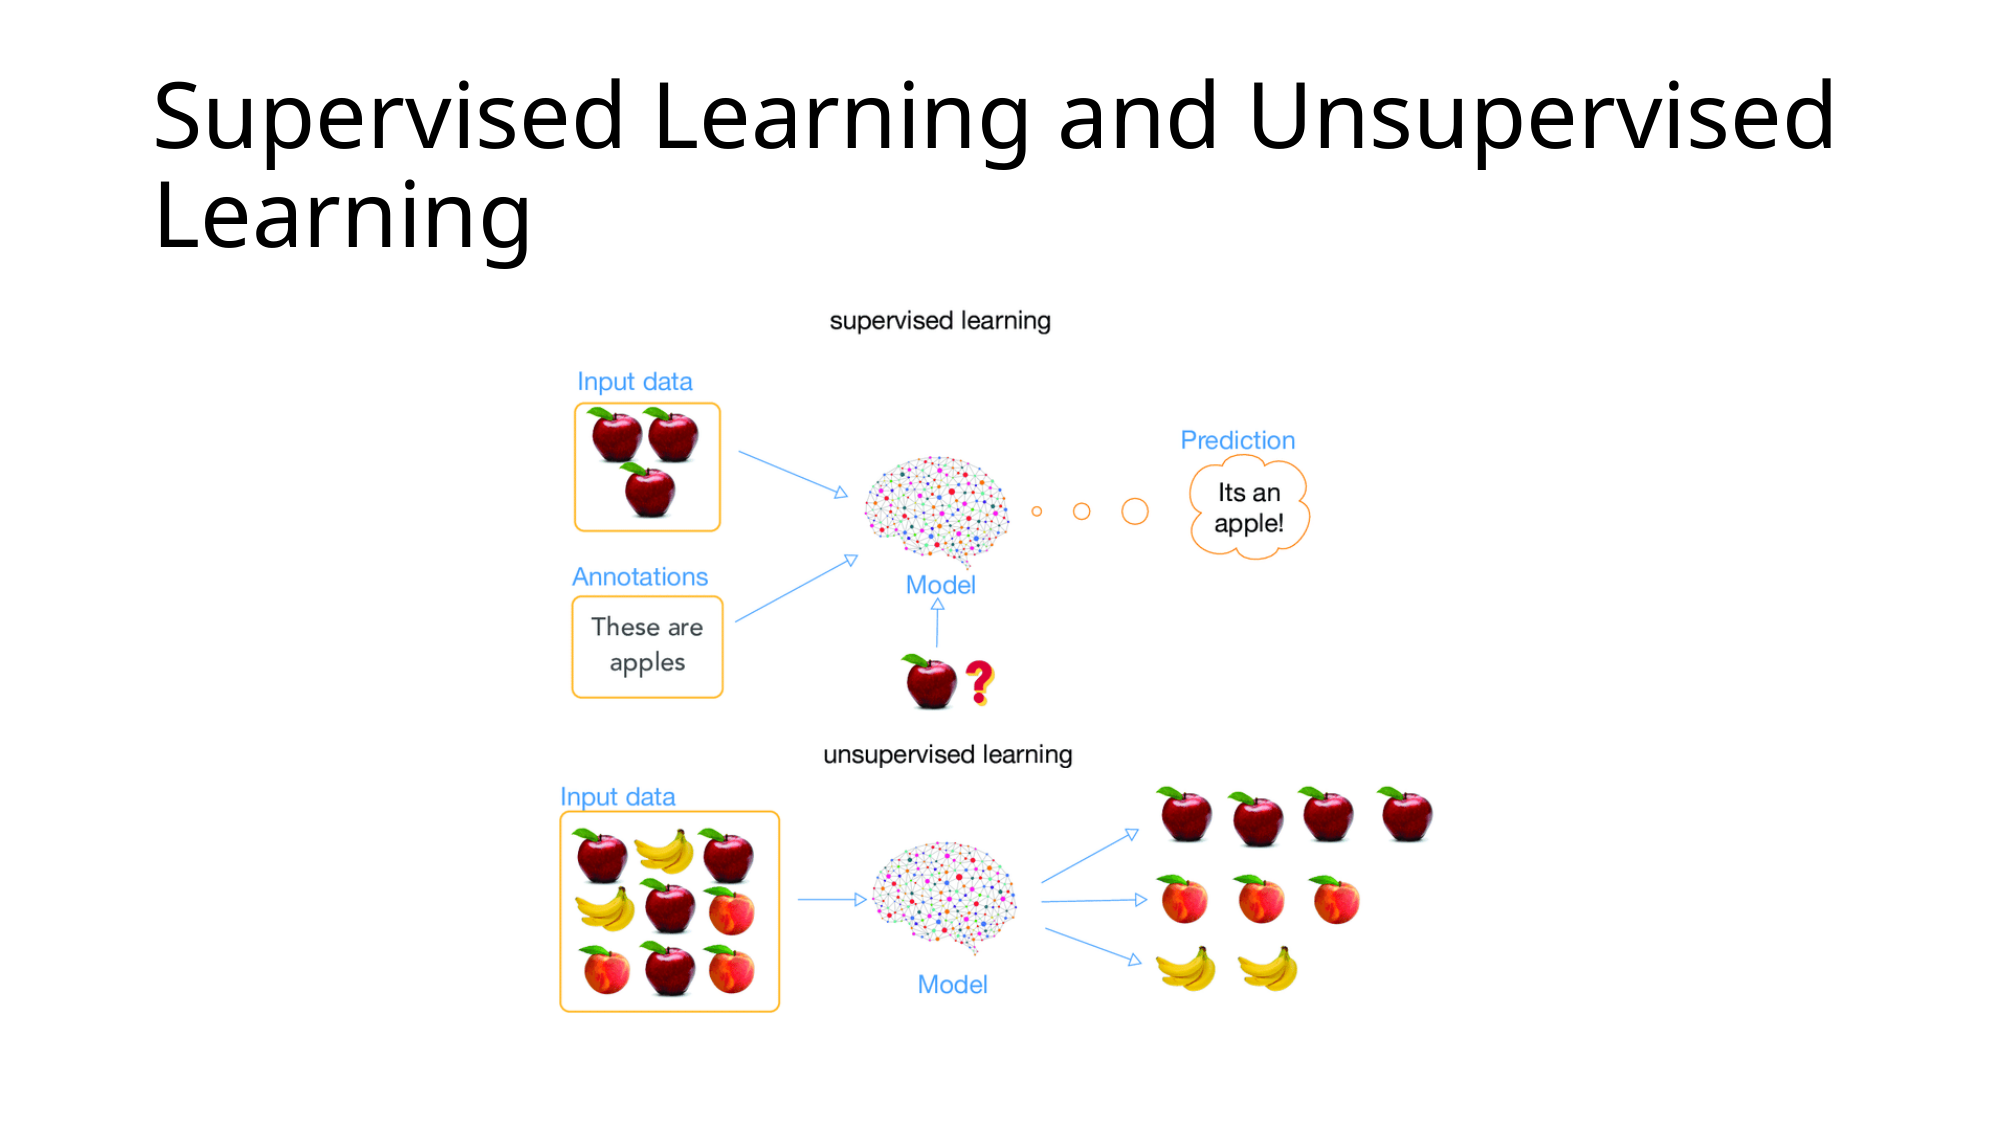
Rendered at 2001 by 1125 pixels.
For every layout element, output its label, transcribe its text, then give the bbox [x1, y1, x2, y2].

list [555, 299, 1445, 1014]
title Supervised Learning and Unsupervised Learning [137, 59, 1863, 278]
